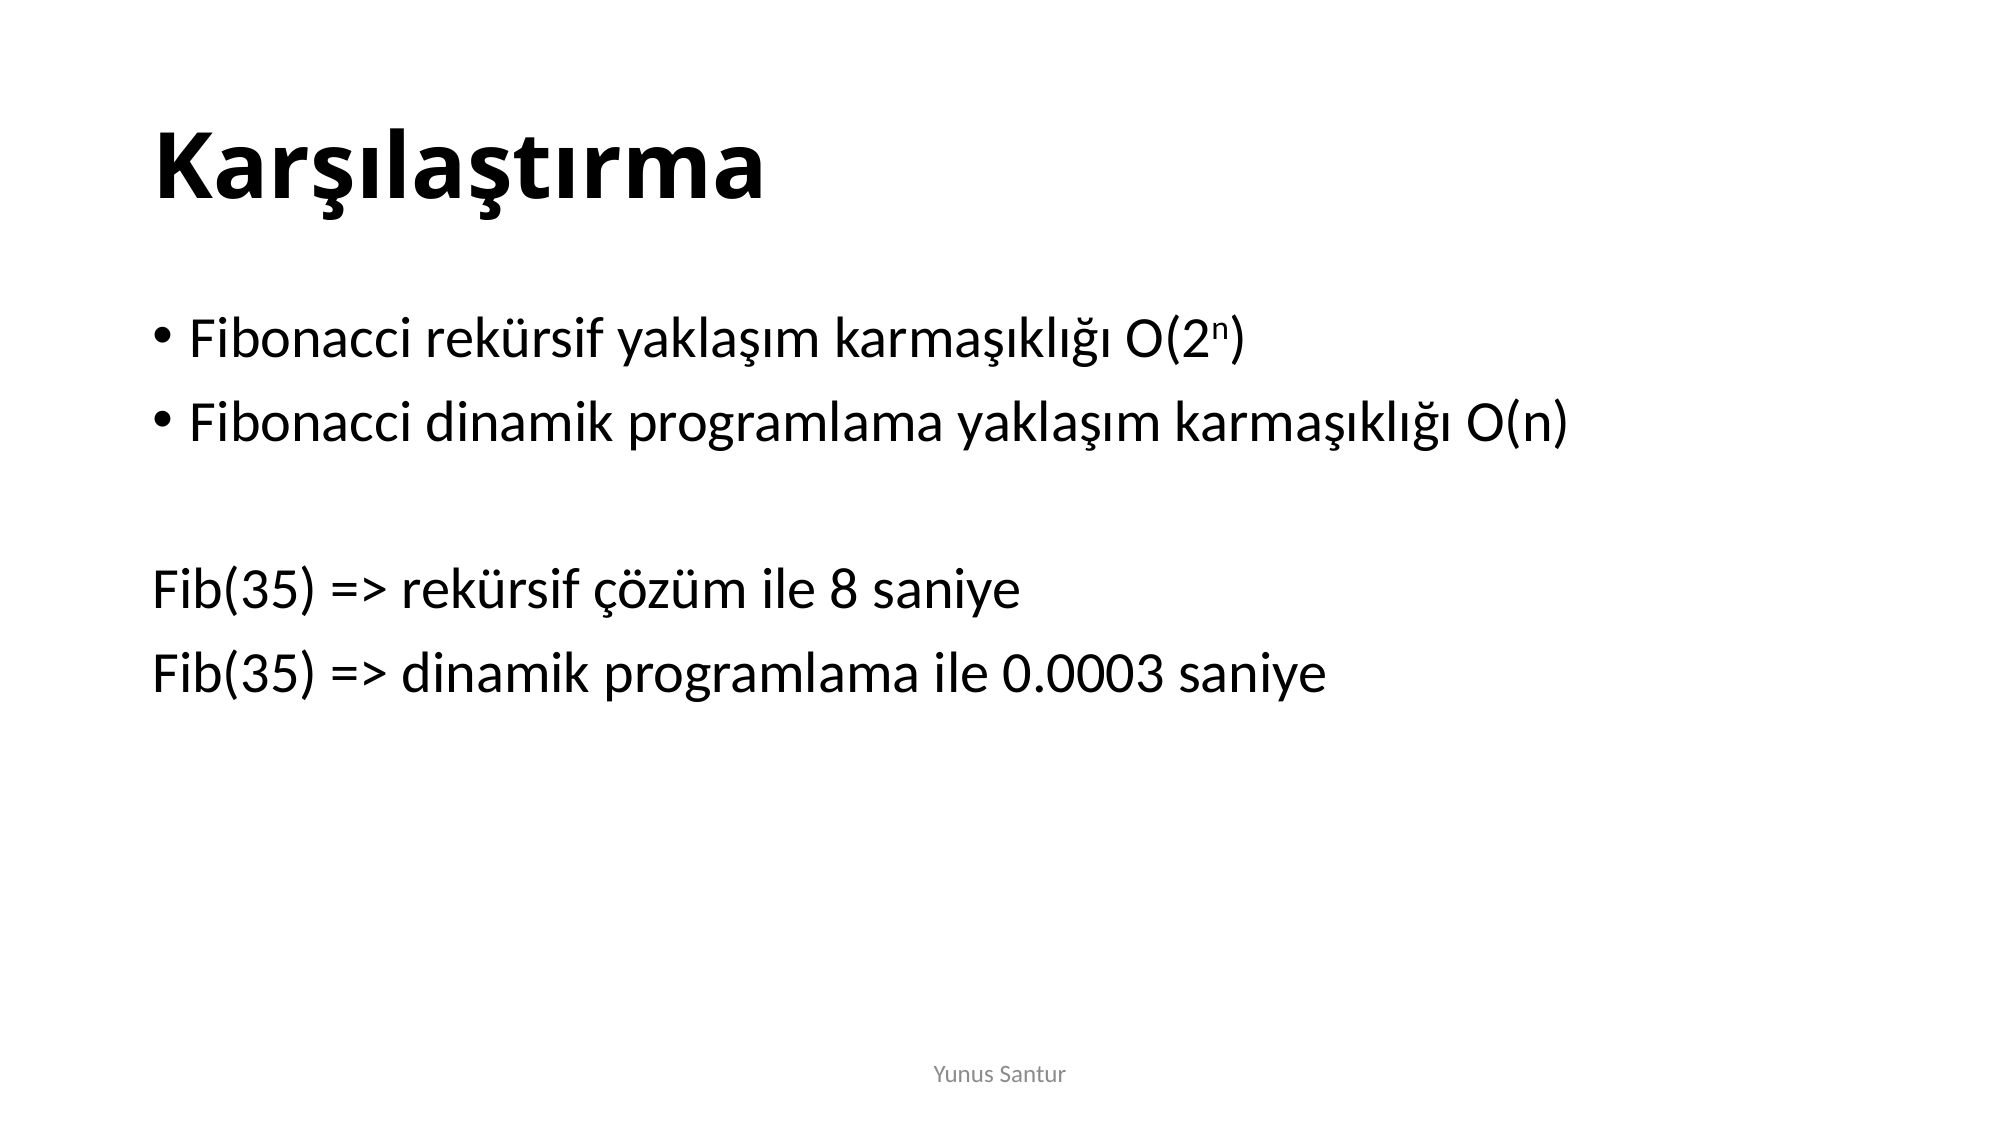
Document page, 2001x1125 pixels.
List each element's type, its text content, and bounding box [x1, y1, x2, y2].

list Fibonacci rekürsif yaklaşım karmaşıklığı O(2n) Fibonacci dinamik programlama yaklaşım karmaşıklığı O(n) Fib(35) => rekürsif çözüm ile 8 saniye Fib(35) => dinamik programlama ile 0.0003 saniye [137, 299, 1863, 1014]
footer Yunus Santur [662, 1042, 1338, 1103]
title Karşılaştırma [137, 59, 1863, 278]
